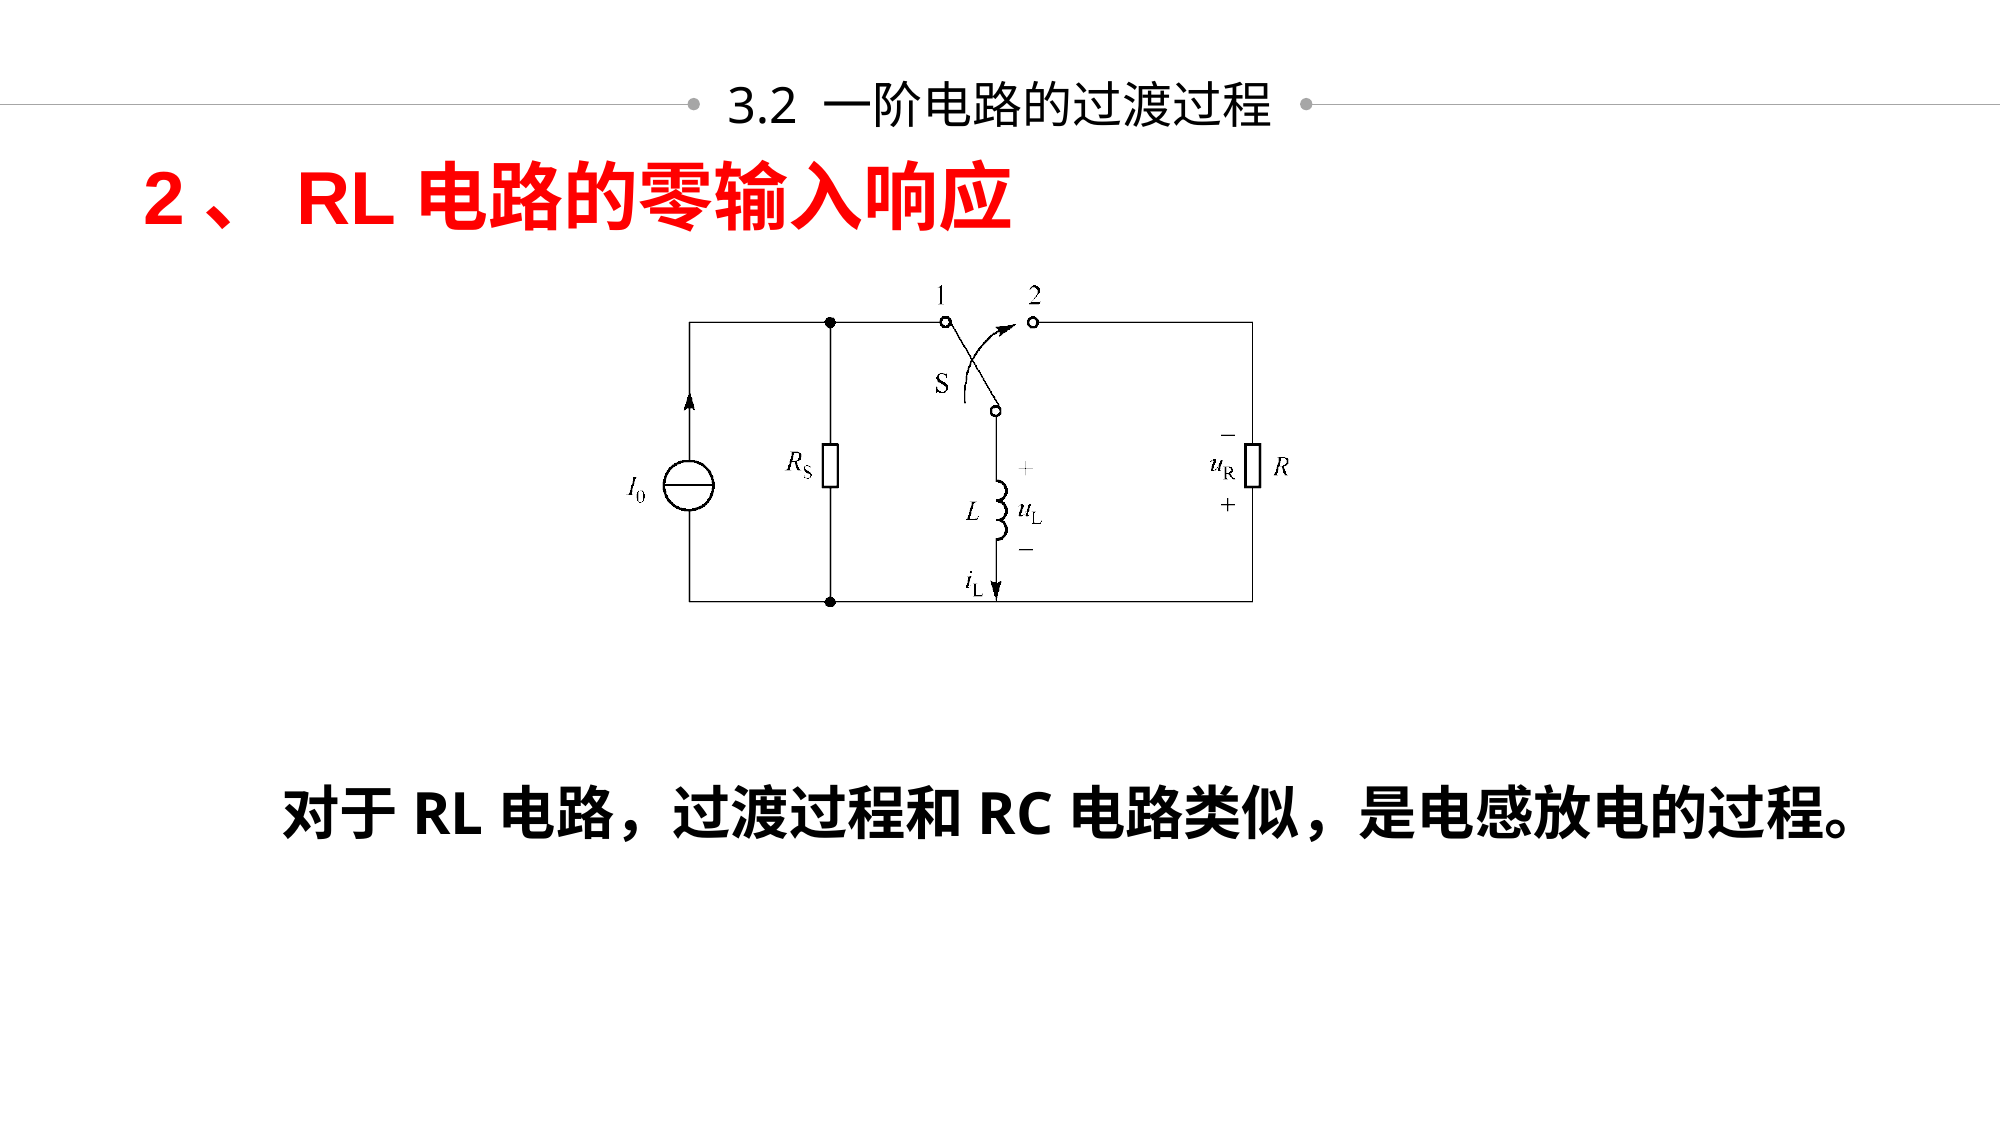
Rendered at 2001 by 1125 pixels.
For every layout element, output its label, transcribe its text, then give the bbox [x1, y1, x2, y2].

text_box 2、RL电路的零输入响应 [128, 141, 1029, 247]
picture [625, 285, 1289, 608]
text_box 3.2 一阶电路的过渡过程 [712, 66, 1288, 141]
text_box 对于RL电路，过渡过程和RC电路类似，是电感放电的过程。 [147, 734, 1851, 855]
